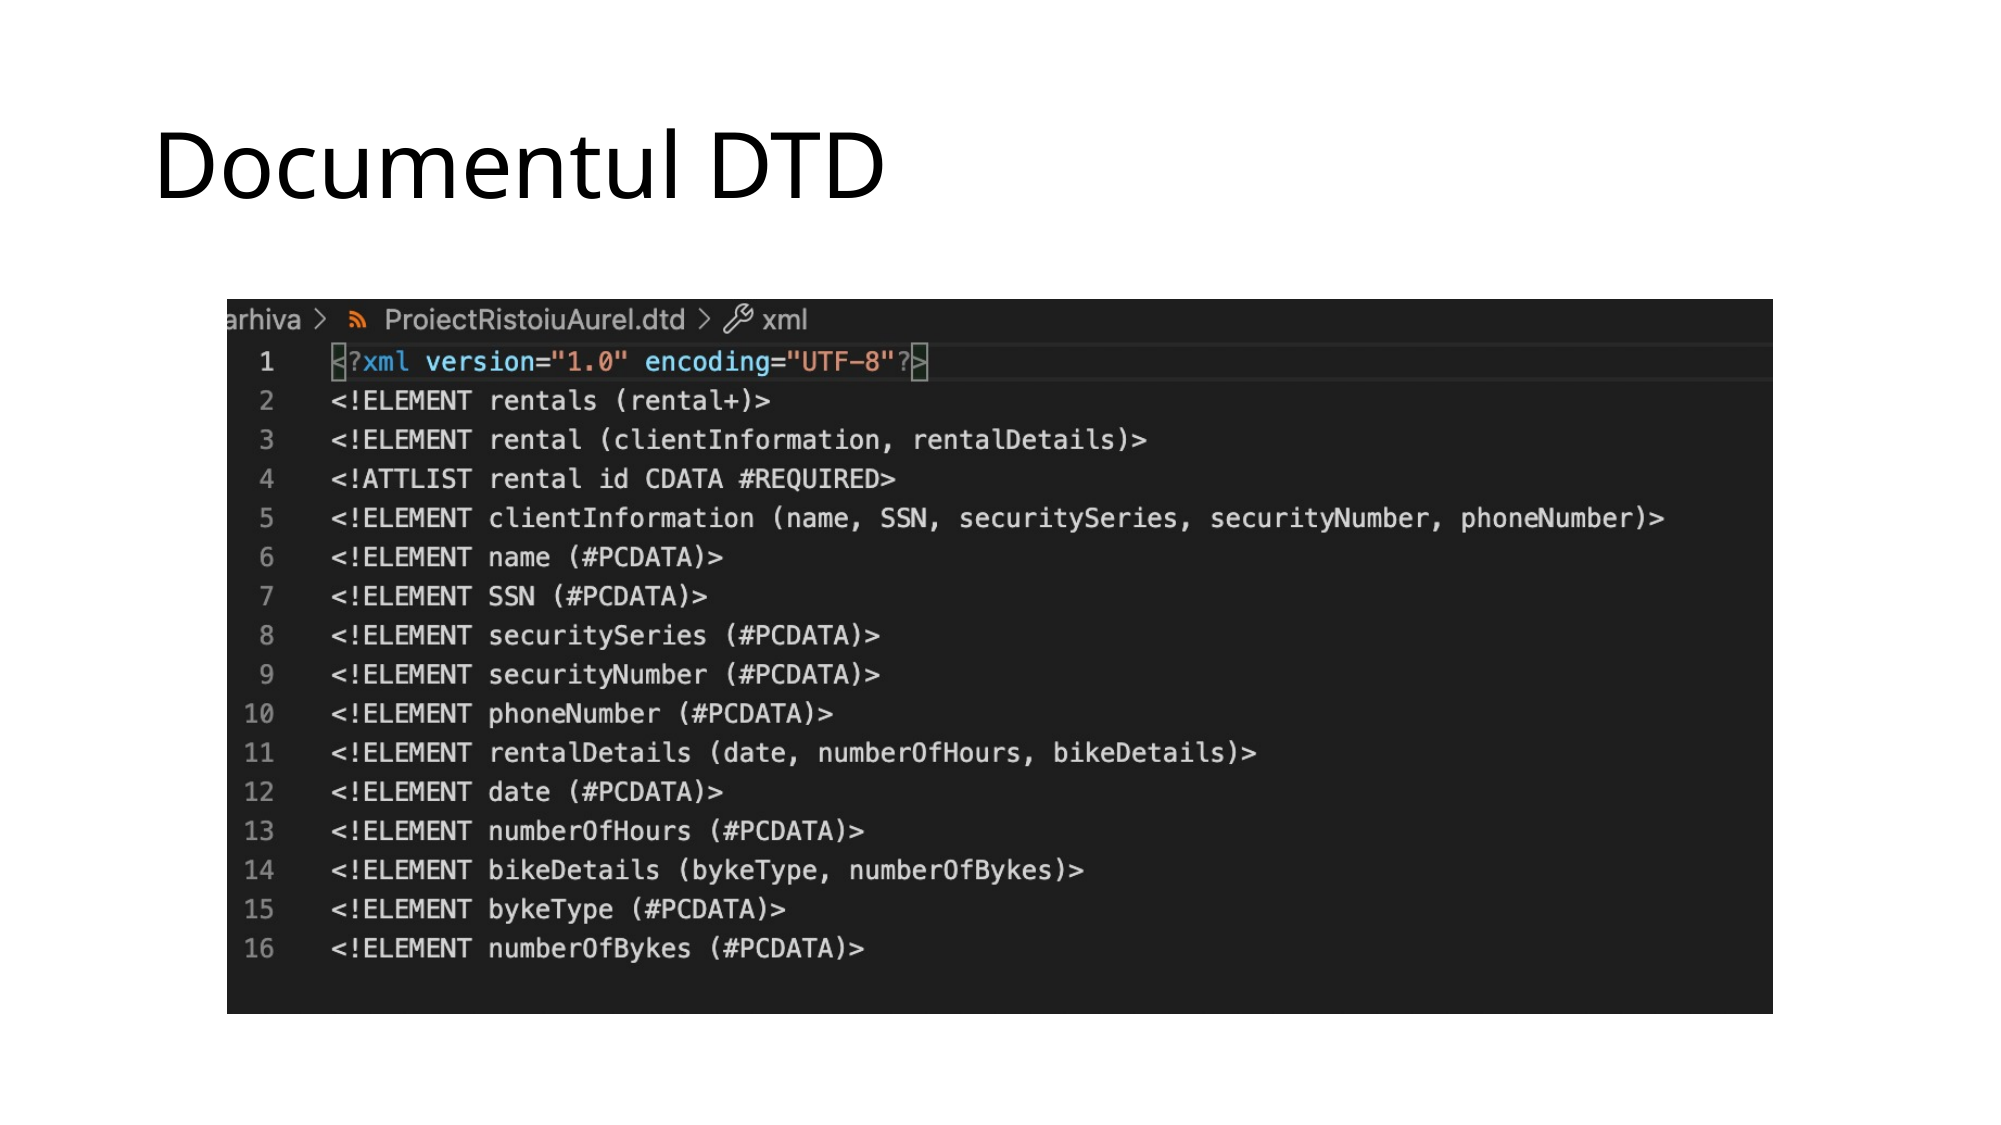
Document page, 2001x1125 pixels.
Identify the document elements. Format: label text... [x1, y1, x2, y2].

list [227, 299, 1773, 1014]
title Documentul DTD [137, 59, 1863, 278]
